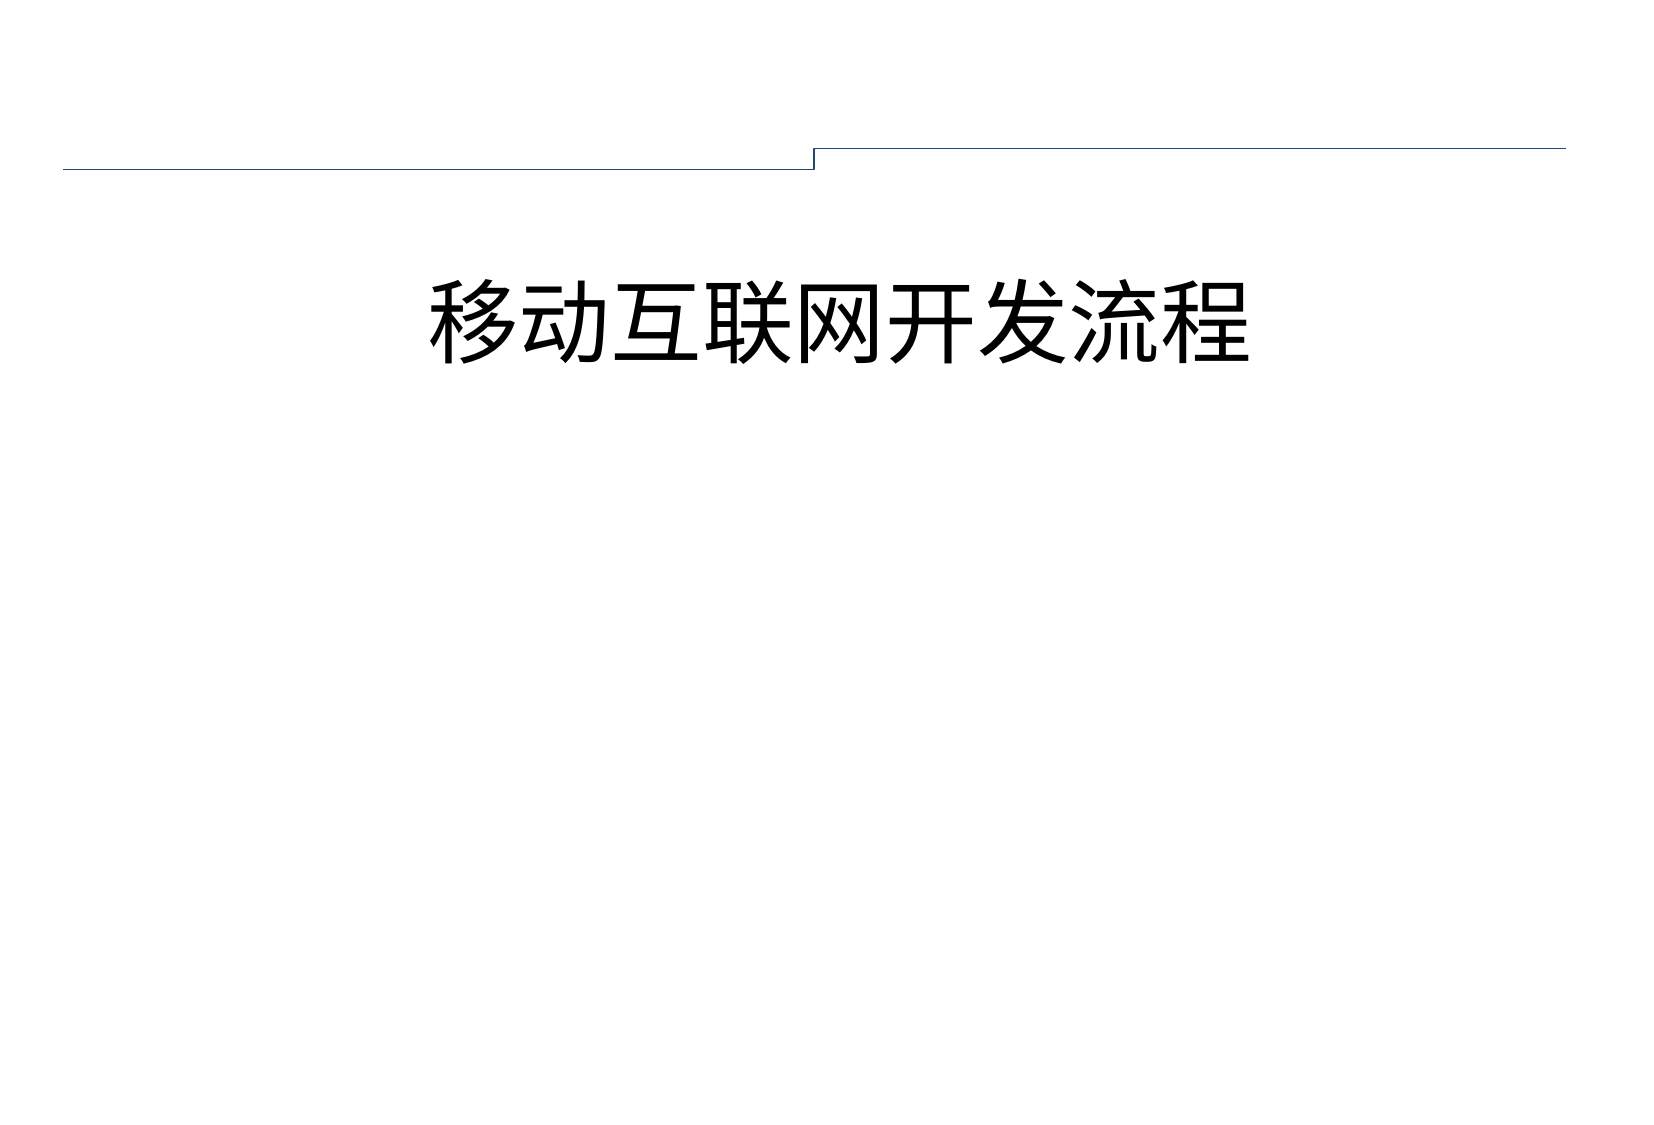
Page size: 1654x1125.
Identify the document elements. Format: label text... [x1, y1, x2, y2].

title 移动互联网开发流程 [100, 257, 1580, 391]
